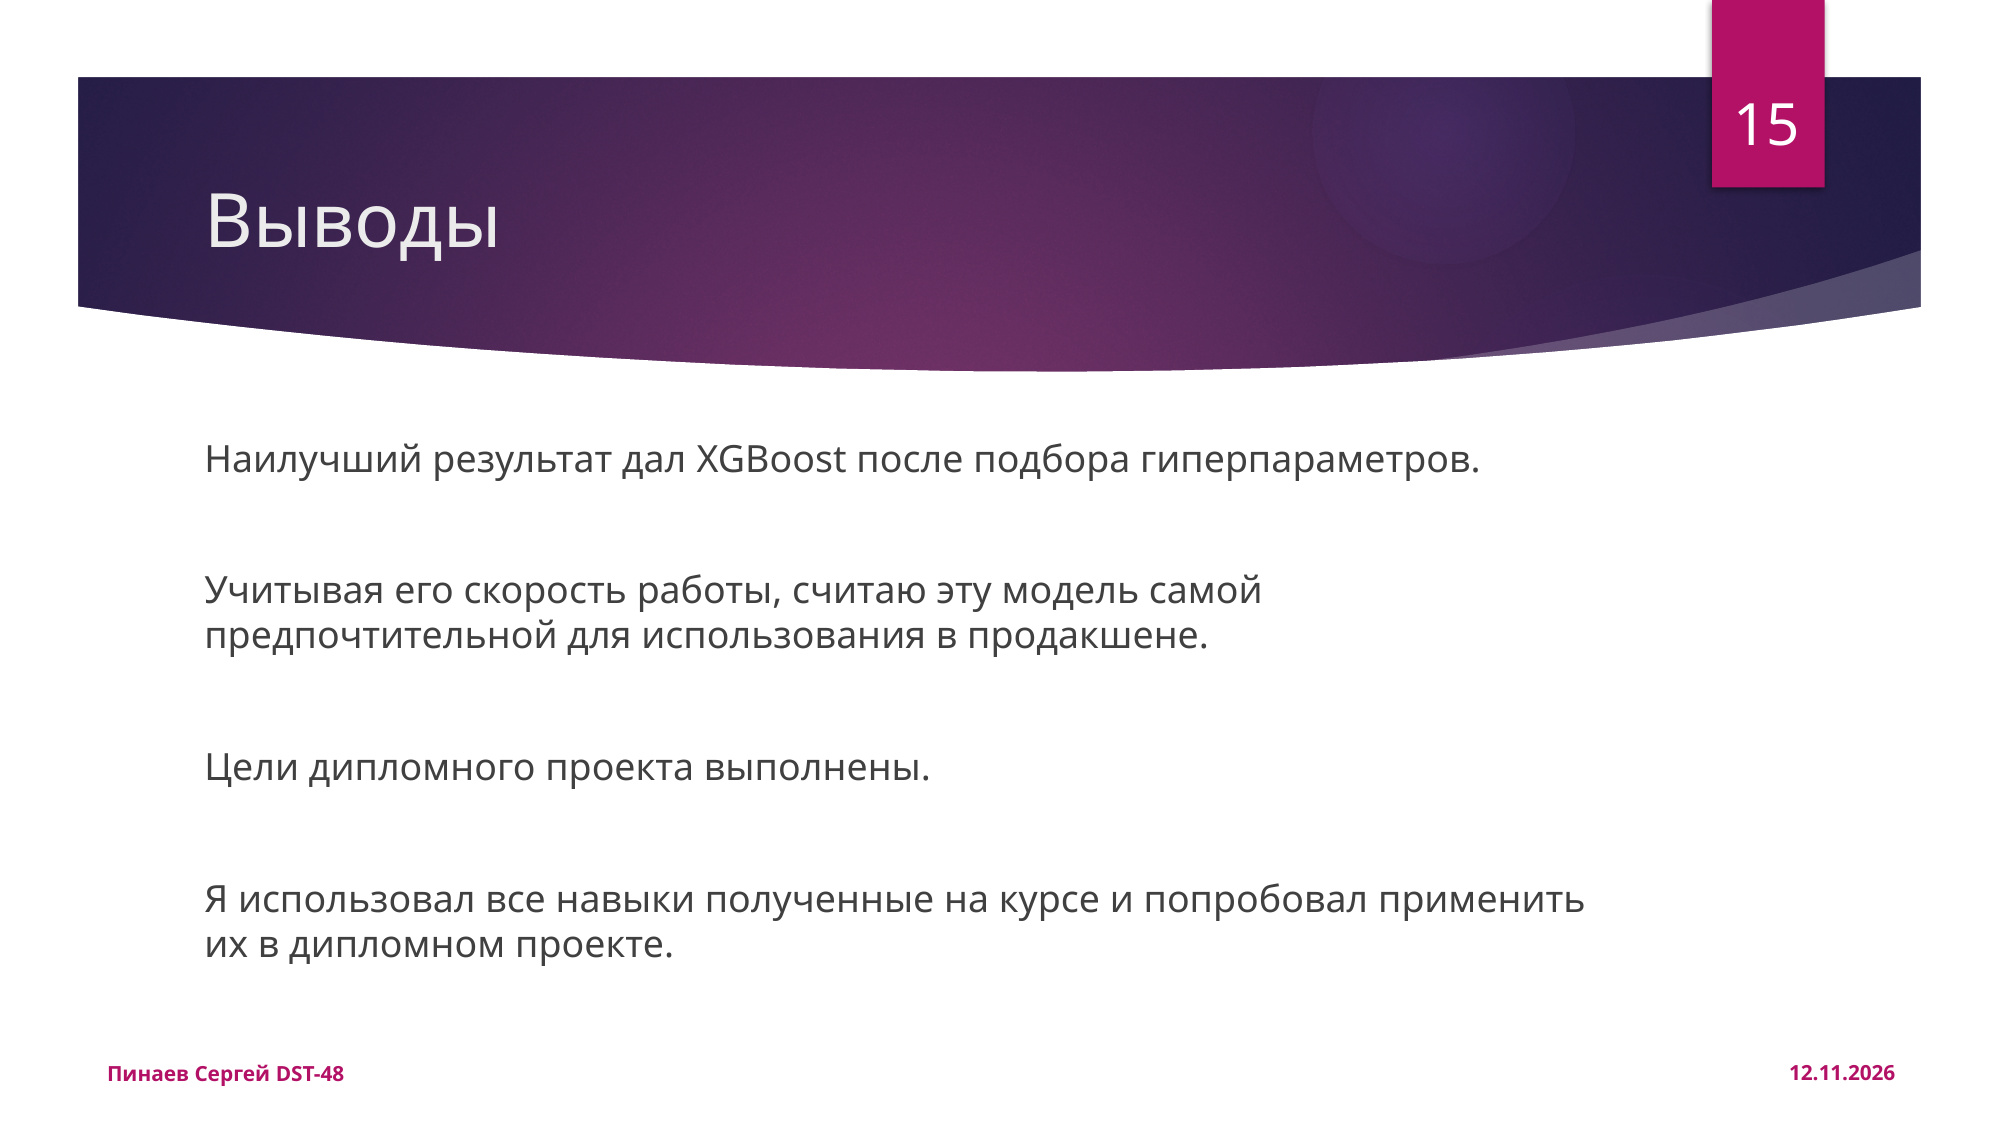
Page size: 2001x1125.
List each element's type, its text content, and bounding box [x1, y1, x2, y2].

list Наилучший результат дал XGBoost после подбора гиперпараметров. Учитывая его скорость работы, считаю эту модель самой предпочтительной для использования в продакшене. Цели дипломного проекта выполнены. Я использовал все навыки полученные на курсе и попробовал применить их в дипломном проекте. [189, 427, 1638, 988]
title Выводы [189, 159, 1627, 276]
slide_number 15 [1698, 48, 1836, 175]
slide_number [1747, 1048, 1911, 1099]
footer Пинаев Сергей DST-48 [92, 1048, 726, 1099]
